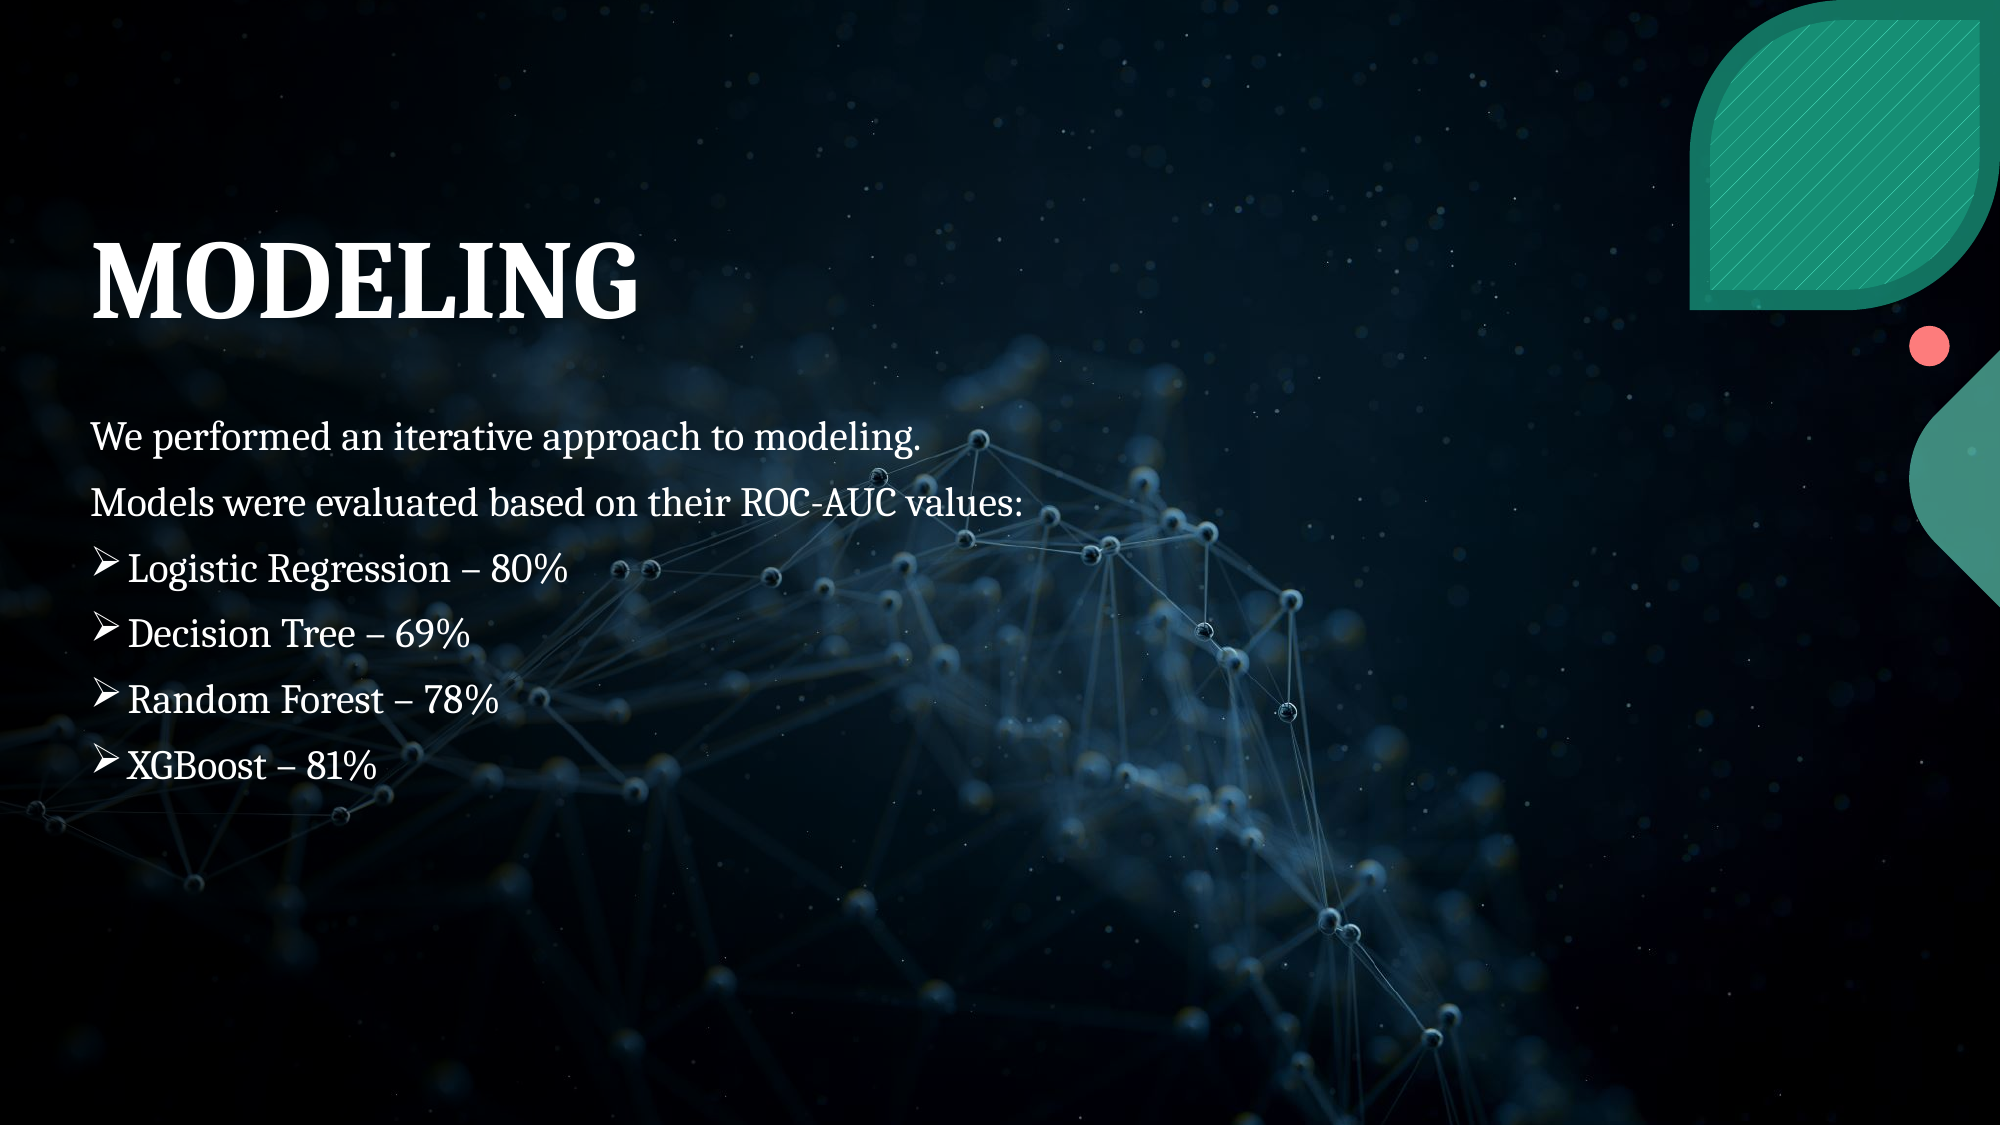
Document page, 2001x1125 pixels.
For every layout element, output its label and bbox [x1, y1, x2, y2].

text_box [1689, 0, 2000, 608]
picture [0, 0, 2000, 1125]
